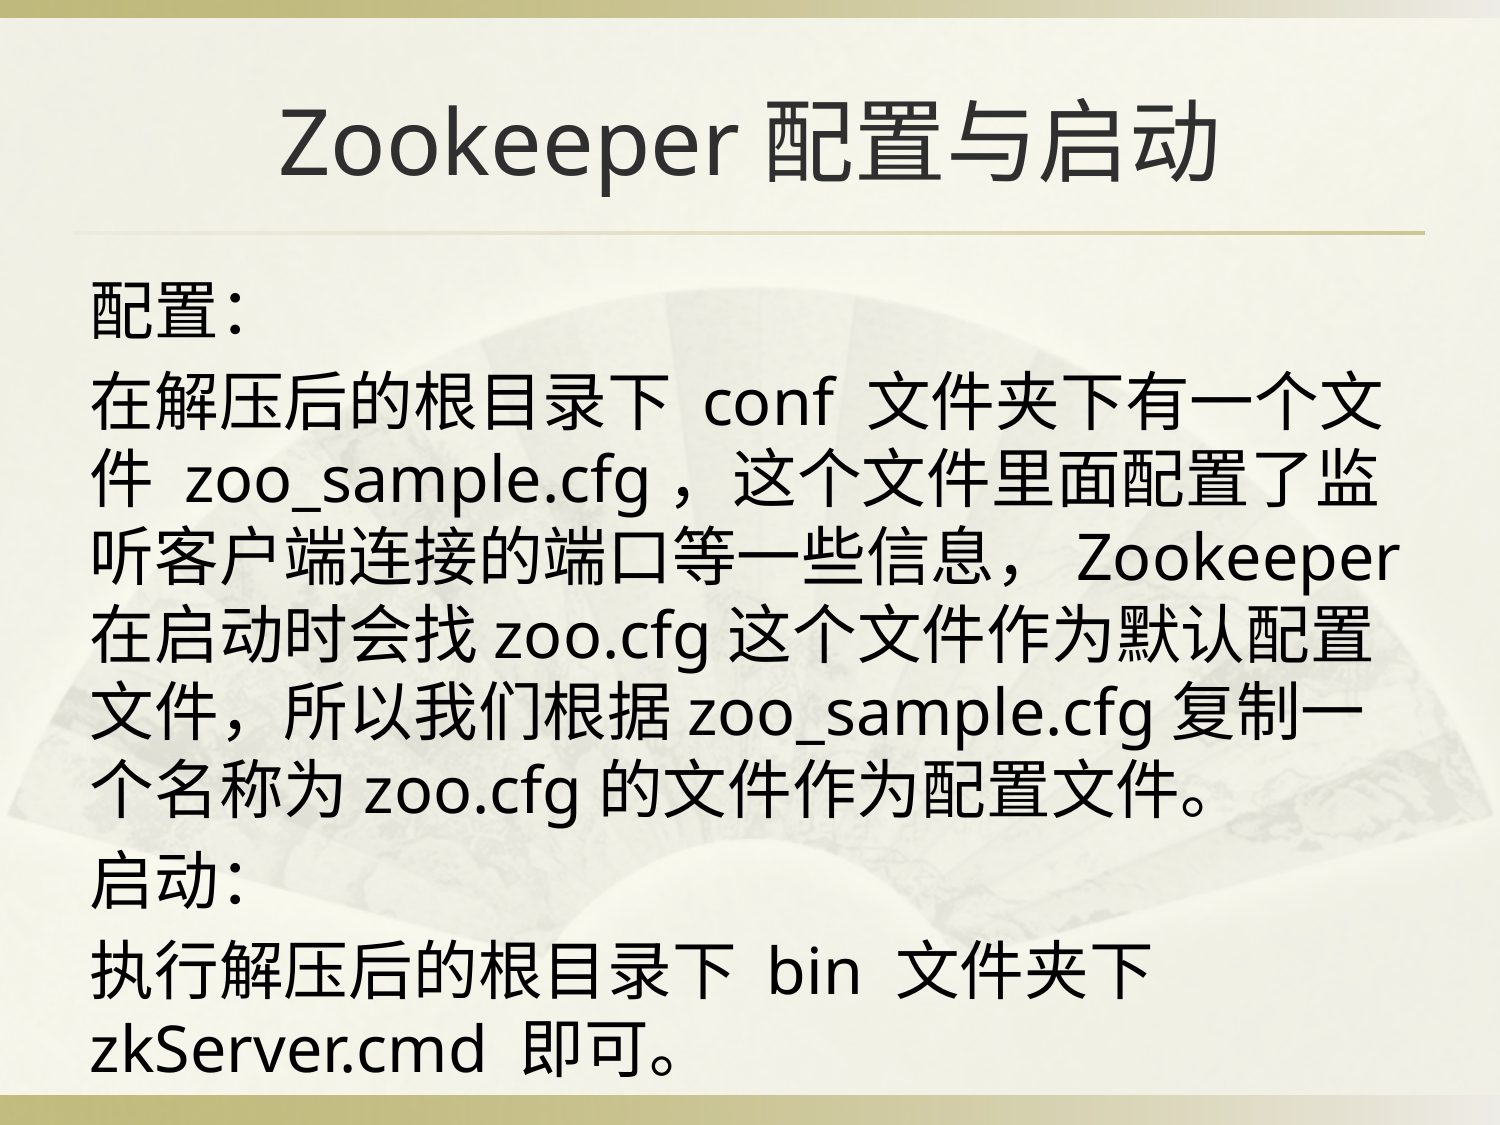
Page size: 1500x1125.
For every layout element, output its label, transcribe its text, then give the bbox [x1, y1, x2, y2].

title Zookeeper配置与启动 [75, 45, 1425, 233]
list 配置： 在解压后的根目录下 conf 文件夹下有一个文件 zoo_sample.cfg，这个文件里面配置了监听客户端连接的端口等一些信息，Zookeeper 在启动时会找zoo.cfg这个文件作为默认配置文件，所以我们根据zoo_sample.cfg复制一个名称为zoo.cfg的文件作为配置文件。 启动： 执行解压后的根目录下 bin 文件夹下zkServer.cmd 即可。 [75, 262, 1425, 1106]
